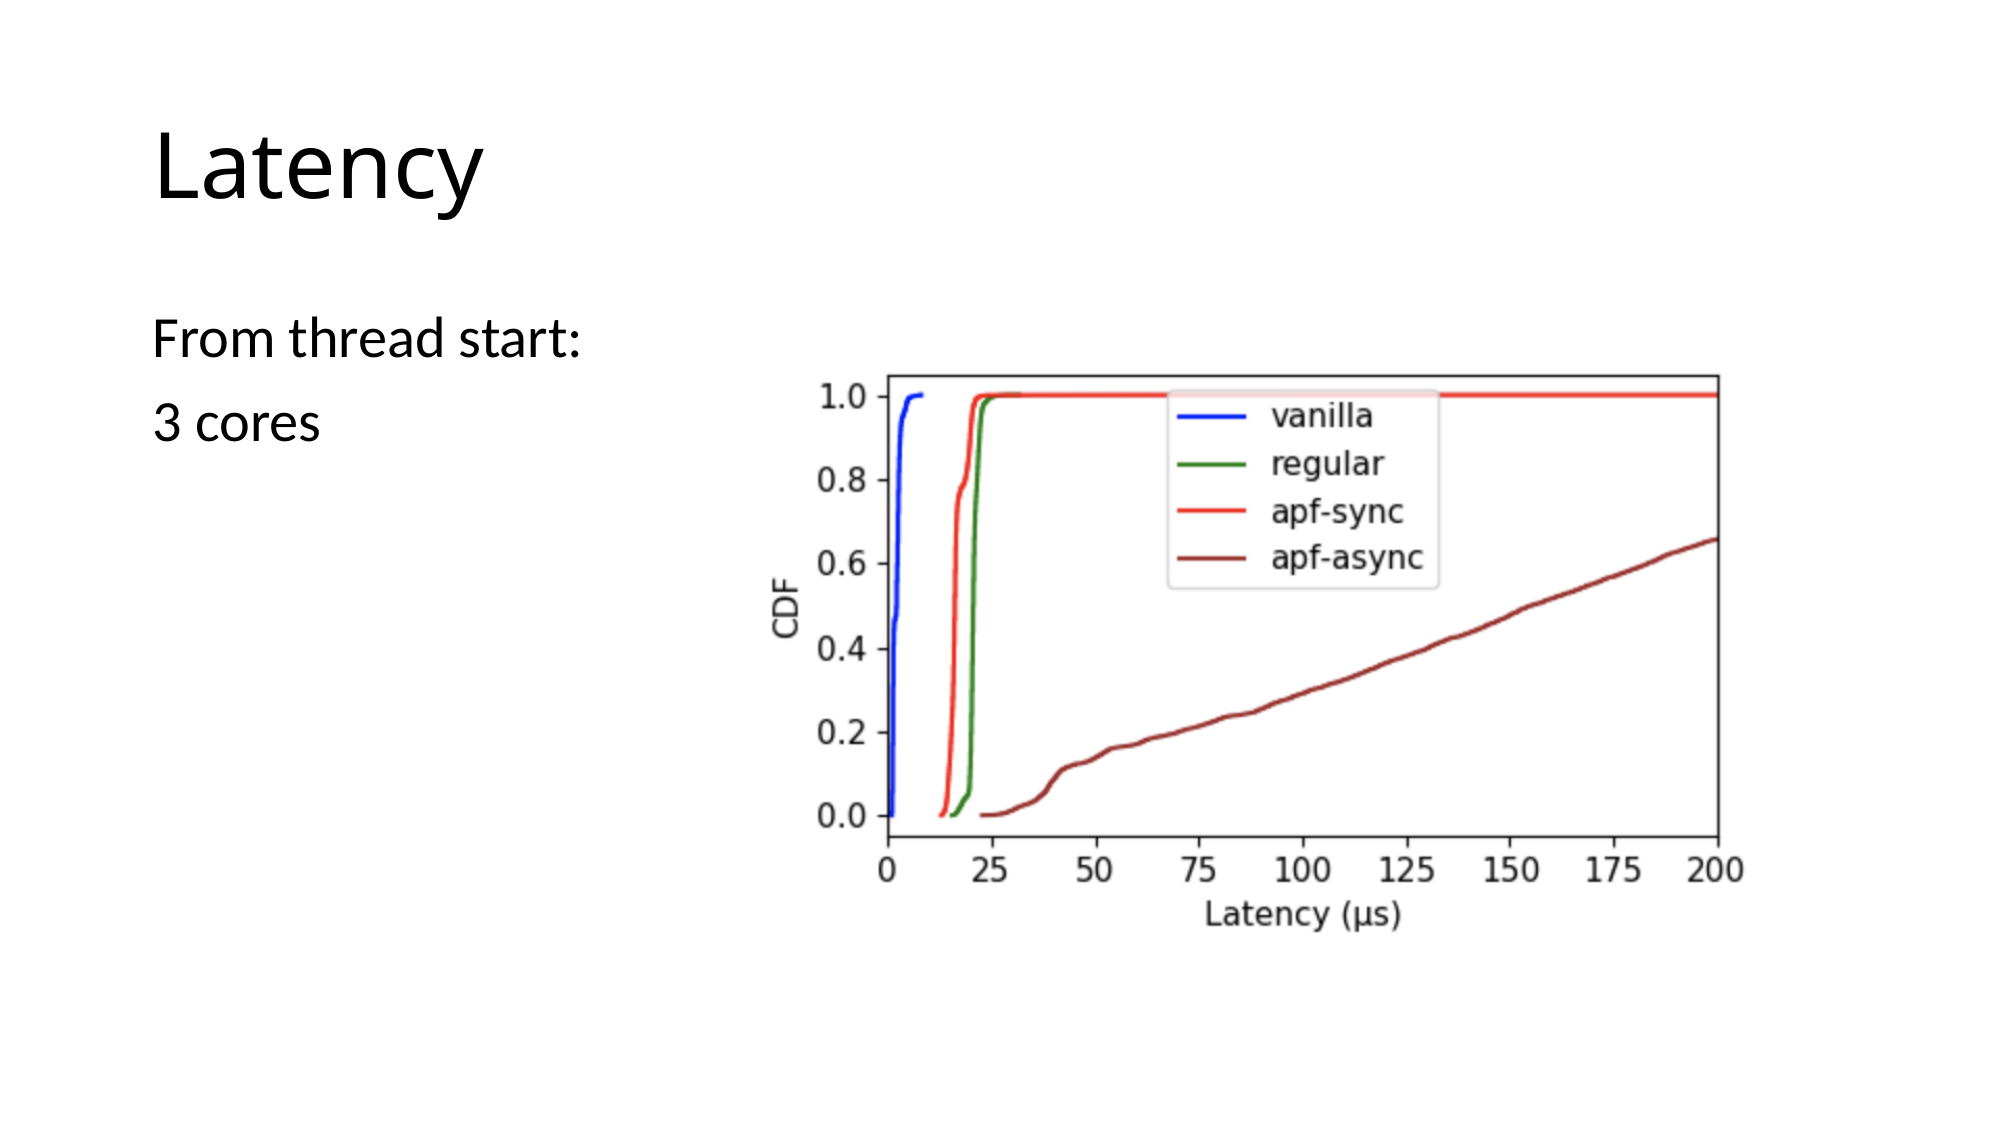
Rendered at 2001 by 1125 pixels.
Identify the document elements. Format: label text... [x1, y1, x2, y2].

list From thread start: 3 cores [137, 299, 619, 1014]
picture [758, 352, 1755, 961]
title Latency [137, 59, 1863, 278]
